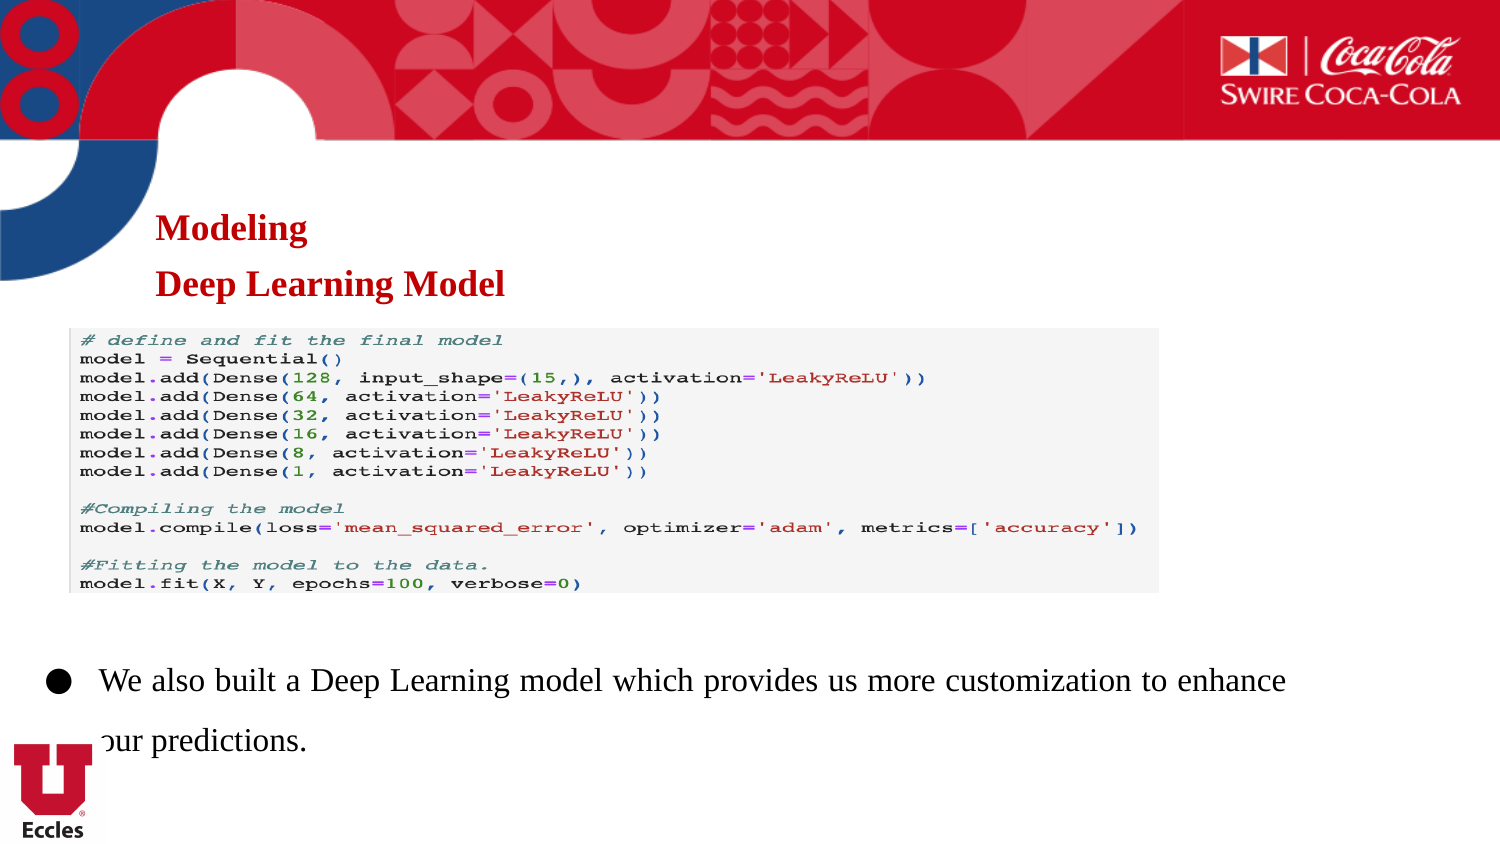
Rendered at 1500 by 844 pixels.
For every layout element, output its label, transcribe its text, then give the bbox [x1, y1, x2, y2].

picture [69, 328, 1159, 593]
text_box Deep Learning Model [144, 291, 826, 303]
text_box We also built a Deep Learning model which provides us more customization to enhance our predictions. [12, 632, 1359, 699]
picture [0, 0, 1500, 282]
picture [0, 738, 106, 844]
